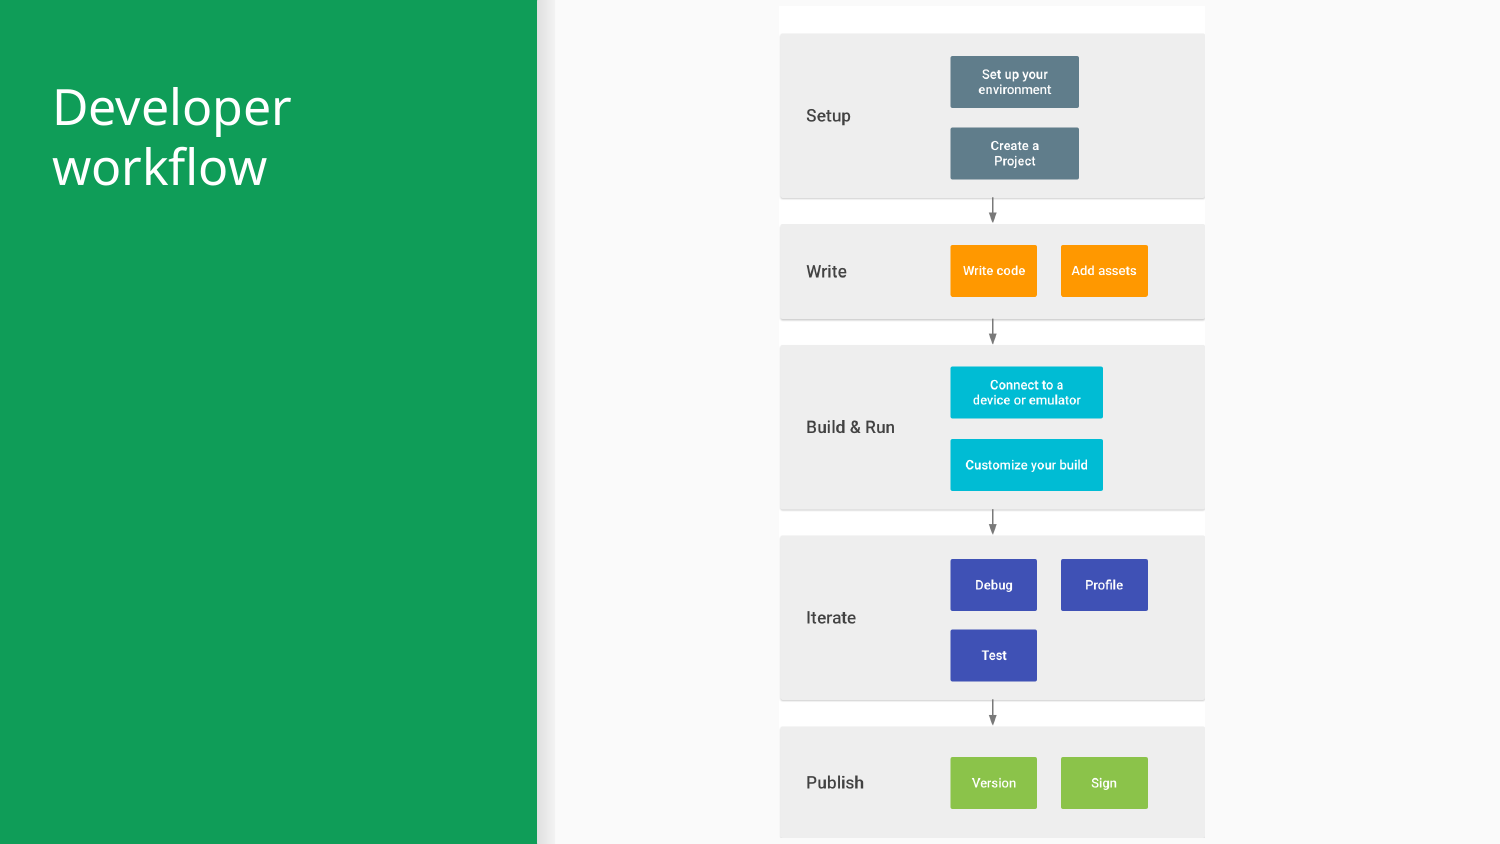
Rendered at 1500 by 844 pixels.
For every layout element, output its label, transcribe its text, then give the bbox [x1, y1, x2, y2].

picture [779, 5, 1205, 838]
title Developer workflow [37, 54, 526, 211]
